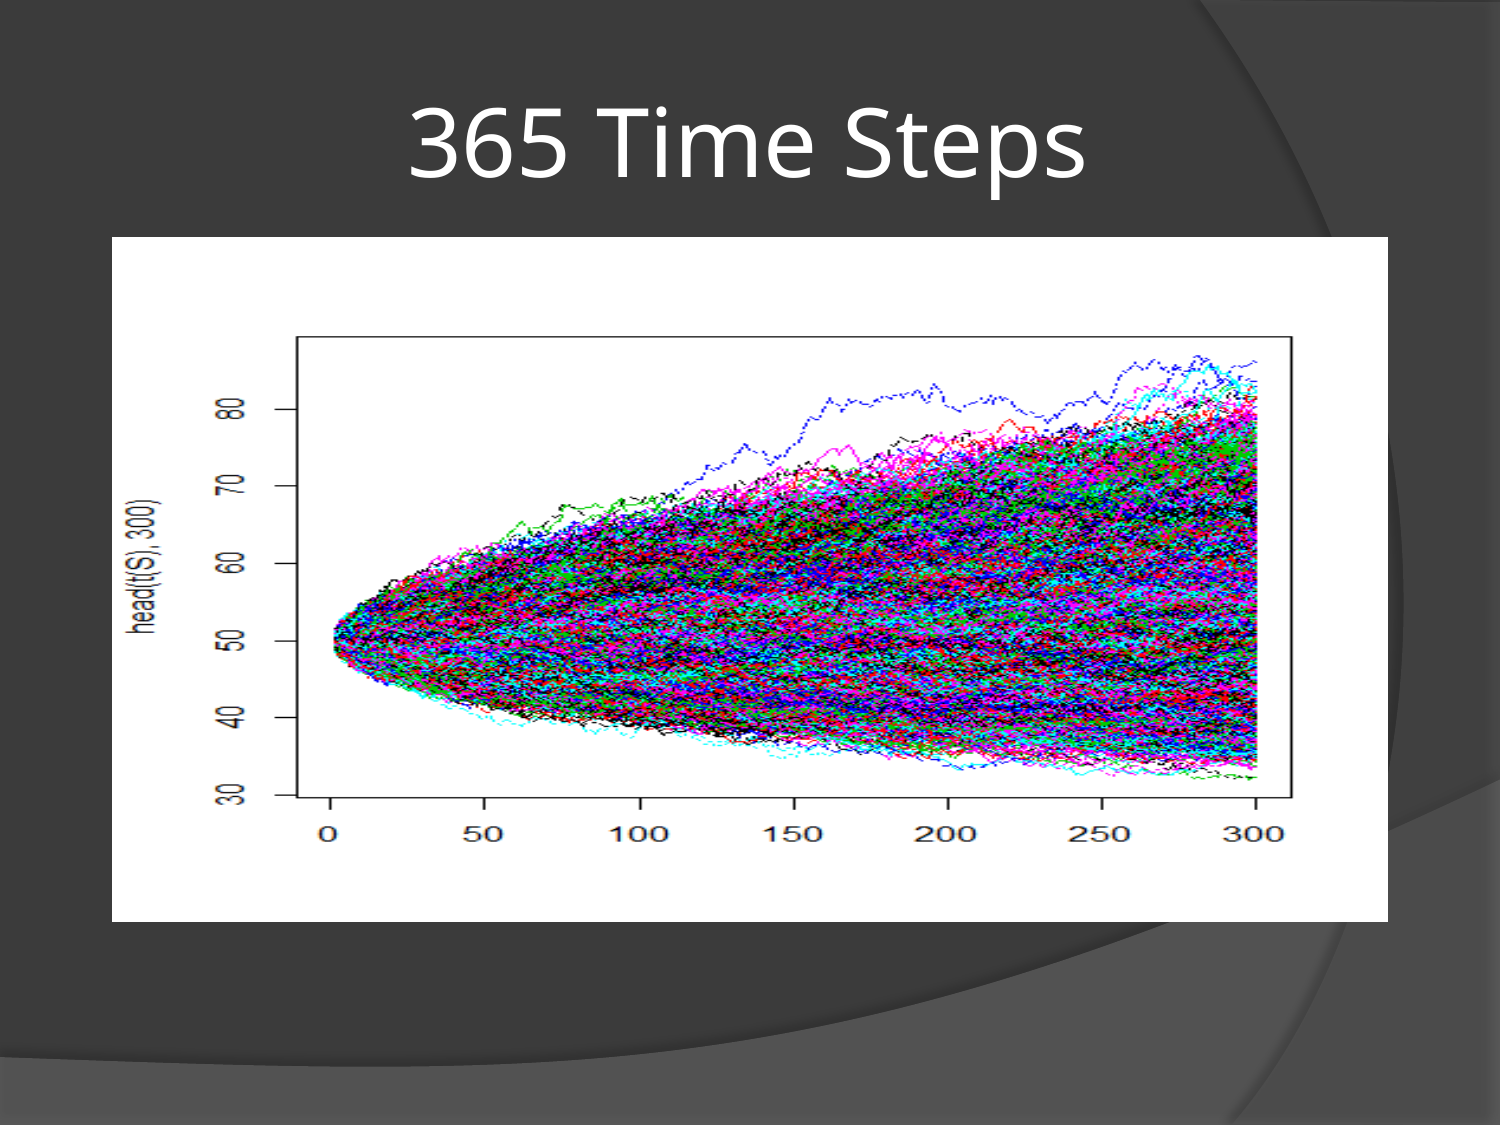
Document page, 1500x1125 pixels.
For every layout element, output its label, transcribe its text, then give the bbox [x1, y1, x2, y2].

picture [112, 237, 1388, 922]
title 365 Time Steps [75, 45, 1421, 233]
